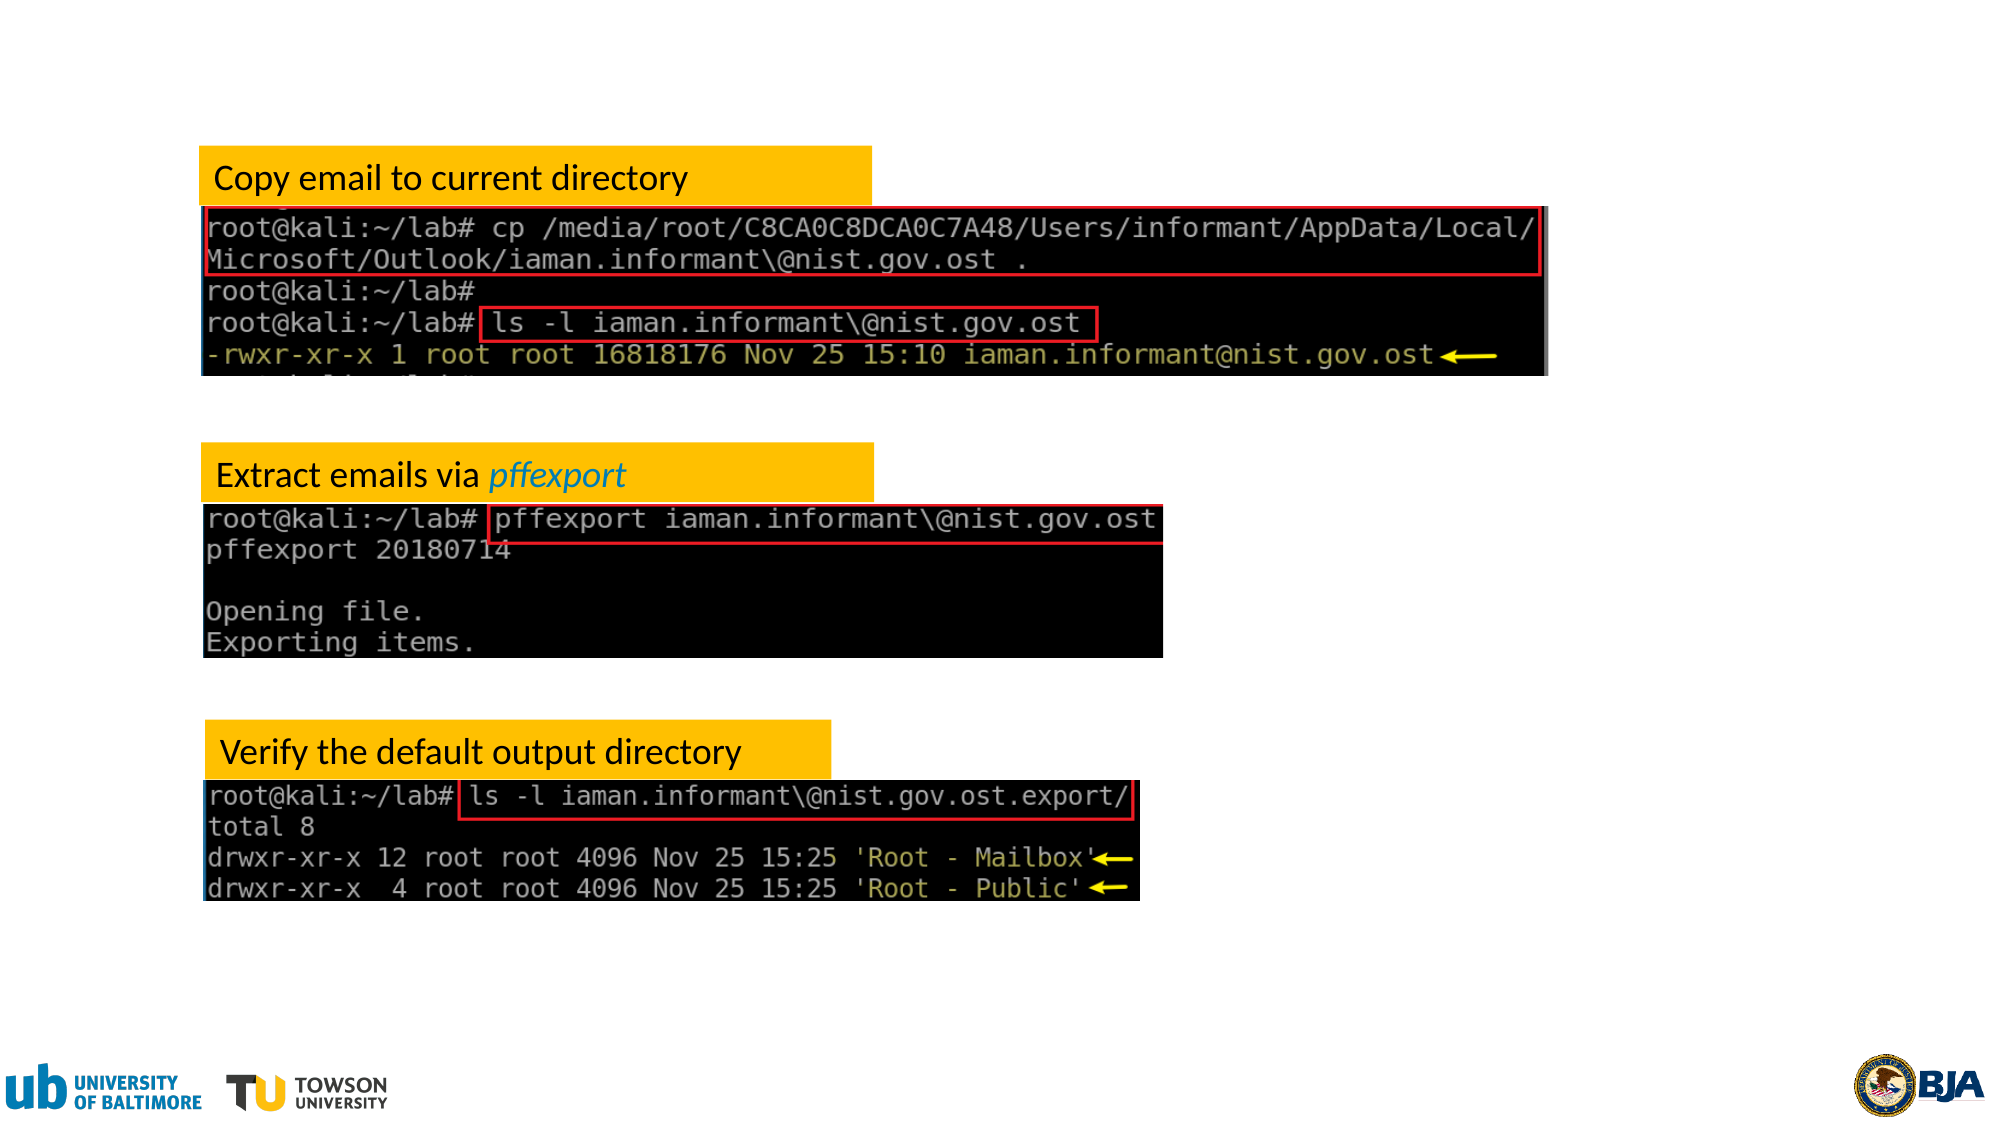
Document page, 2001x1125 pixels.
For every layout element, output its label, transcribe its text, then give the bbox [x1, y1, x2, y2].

picture [201, 206, 1549, 376]
text_box Verify the default output directory [205, 719, 832, 780]
text_box Copy email to current directory [199, 145, 873, 206]
text_box Extract emails via pffexport [201, 442, 875, 503]
picture [1854, 1054, 1986, 1117]
picture [0, 1031, 407, 1125]
picture [203, 780, 1140, 901]
picture [203, 504, 1164, 658]
